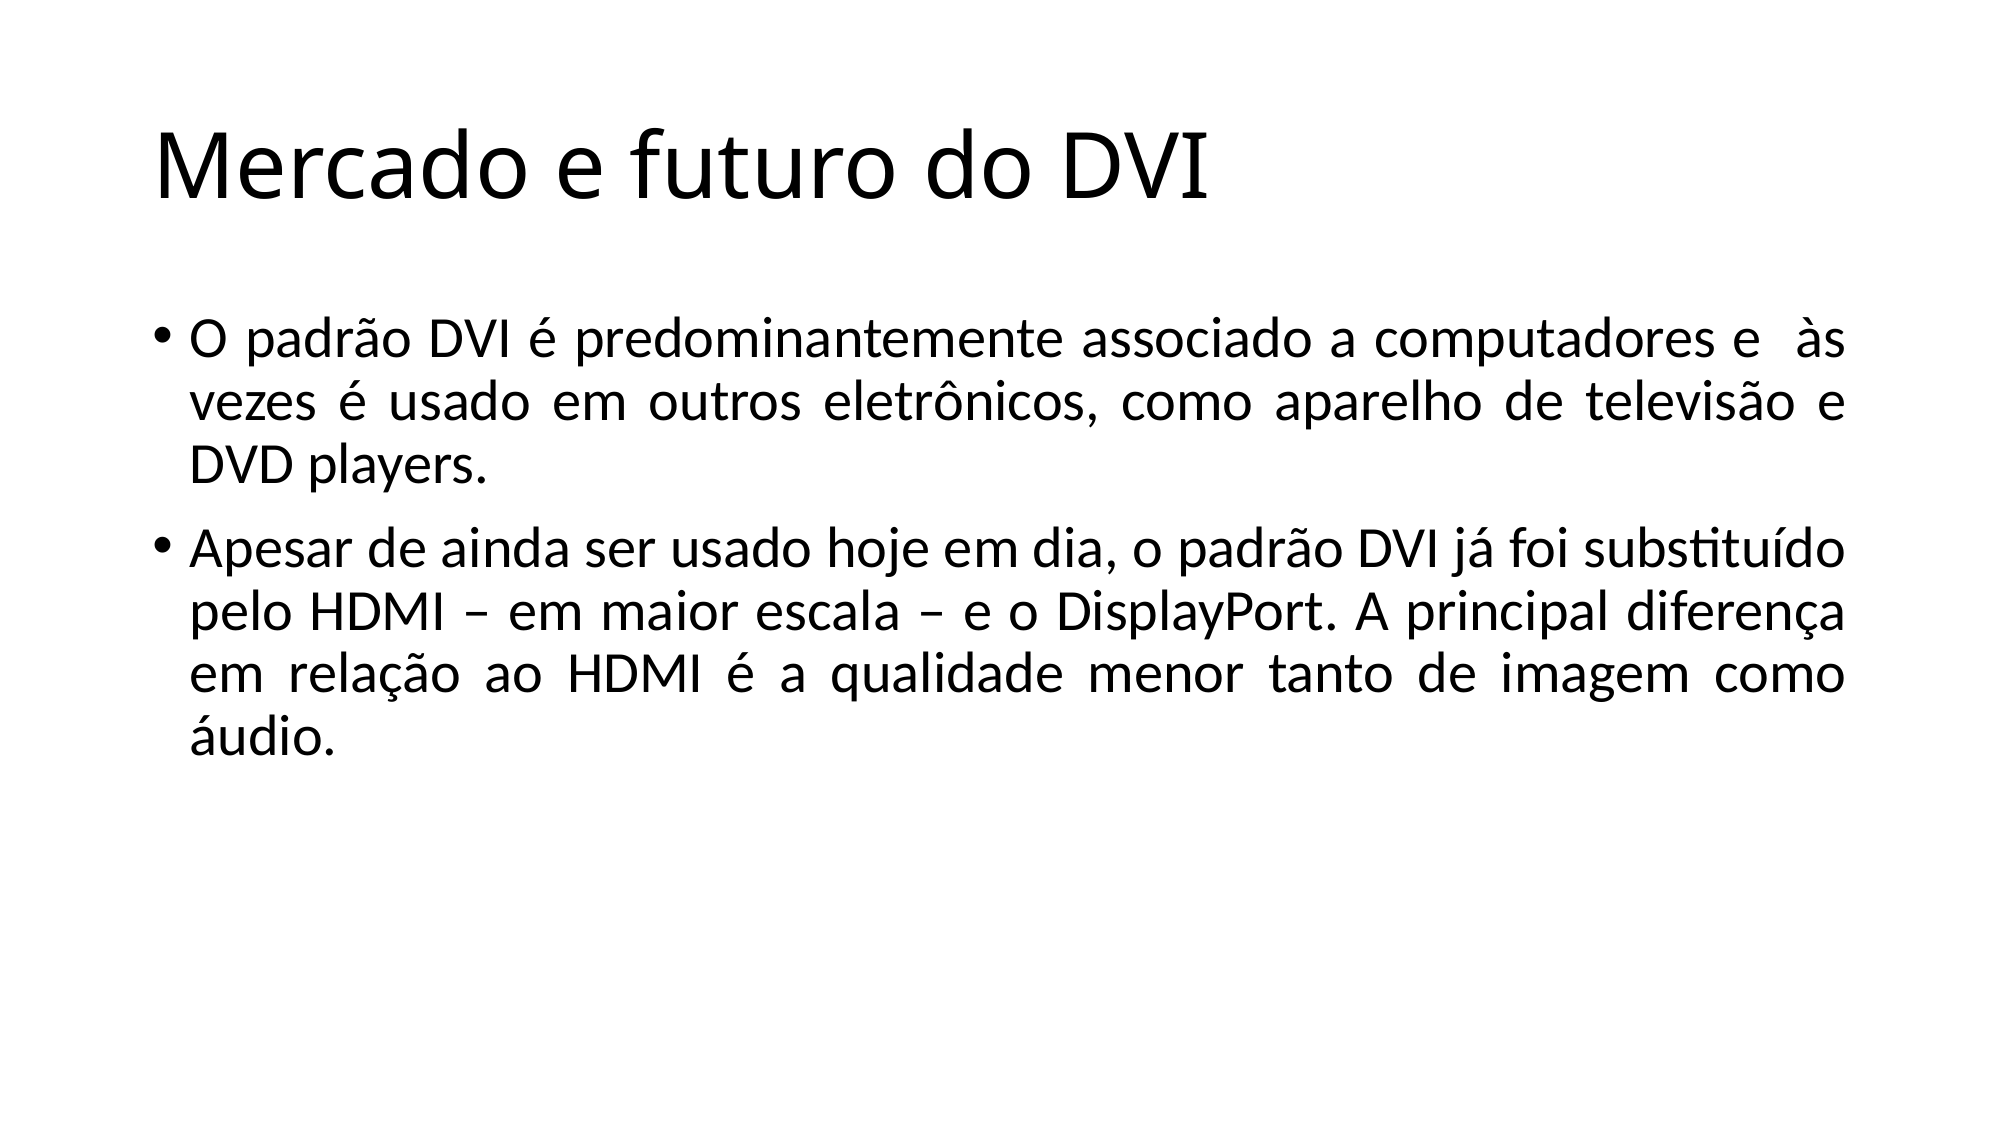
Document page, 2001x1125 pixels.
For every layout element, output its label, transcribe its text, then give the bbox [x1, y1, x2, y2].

title Mercado e futuro do DVI [137, 59, 1863, 278]
list O padrão DVI é predominantemente associado a computadores e às vezes é usado em outros eletrônicos, como aparelho de televisão e DVD players. Apesar de ainda ser usado hoje em dia, o padrão DVI já foi substituído pelo HDMI – em maior escala – e o DisplayPort. A principal diferença em relação ao HDMI é a qualidade menor tanto de imagem como áudio. [137, 299, 1863, 1014]
